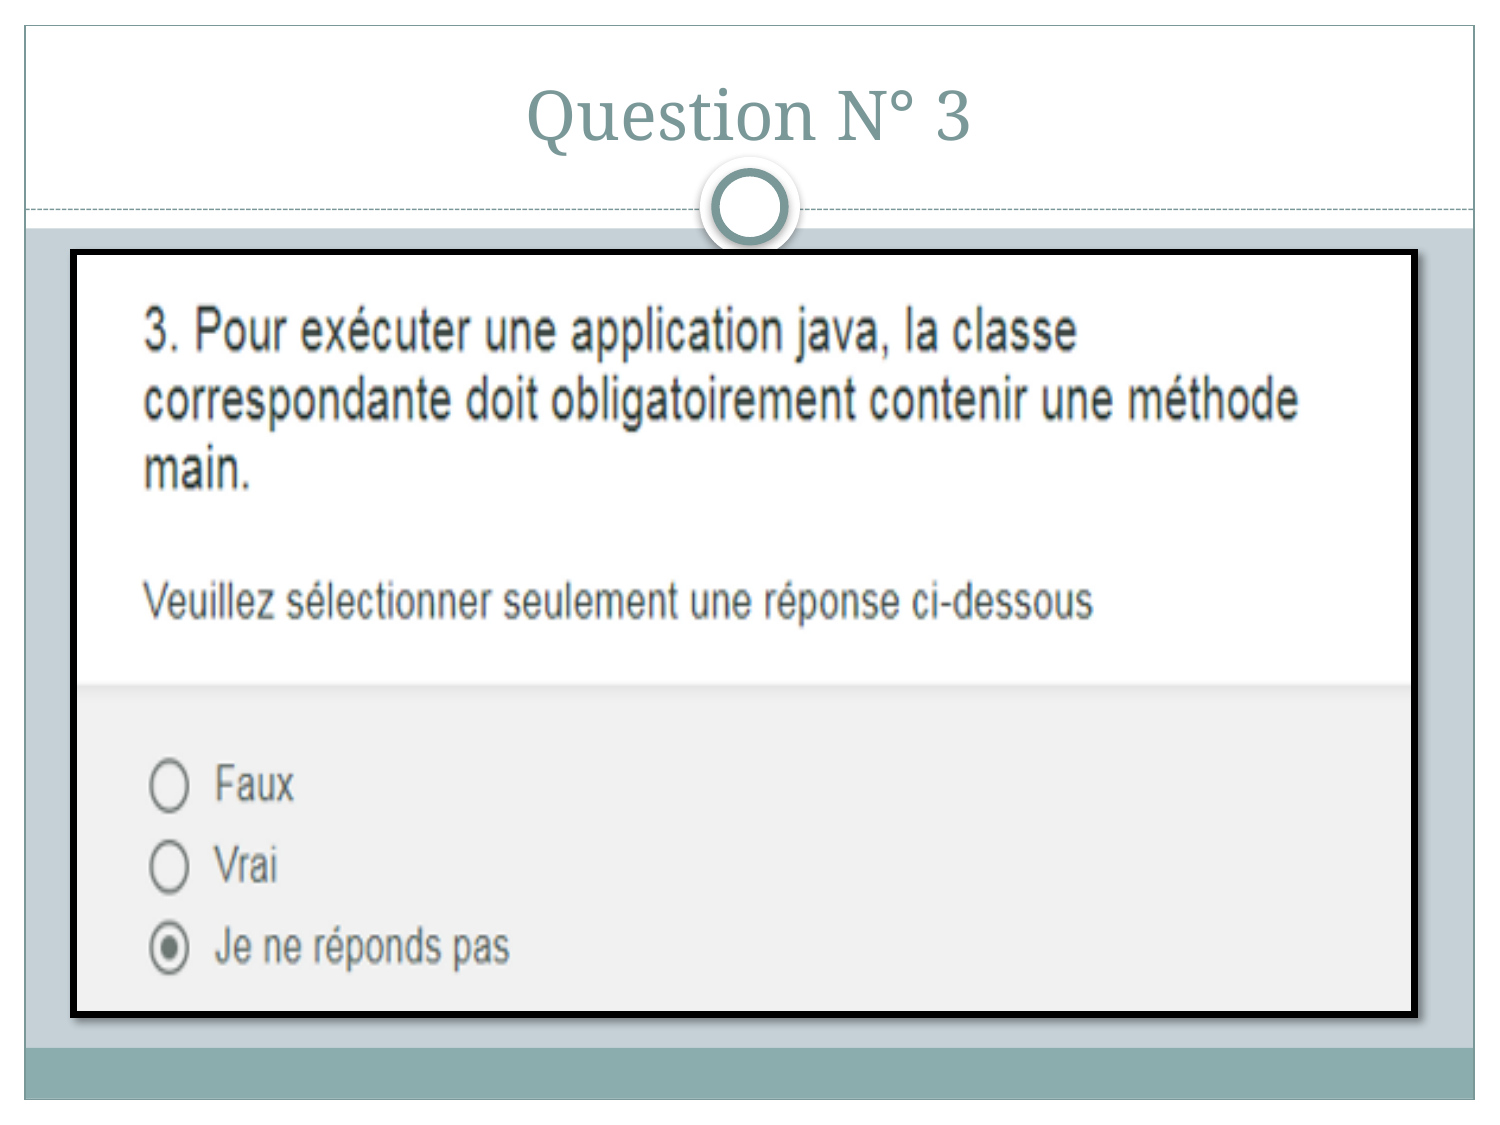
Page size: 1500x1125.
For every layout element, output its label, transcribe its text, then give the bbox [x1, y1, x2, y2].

picture [76, 255, 1412, 1012]
title Question N° 3 [49, 37, 1450, 162]
